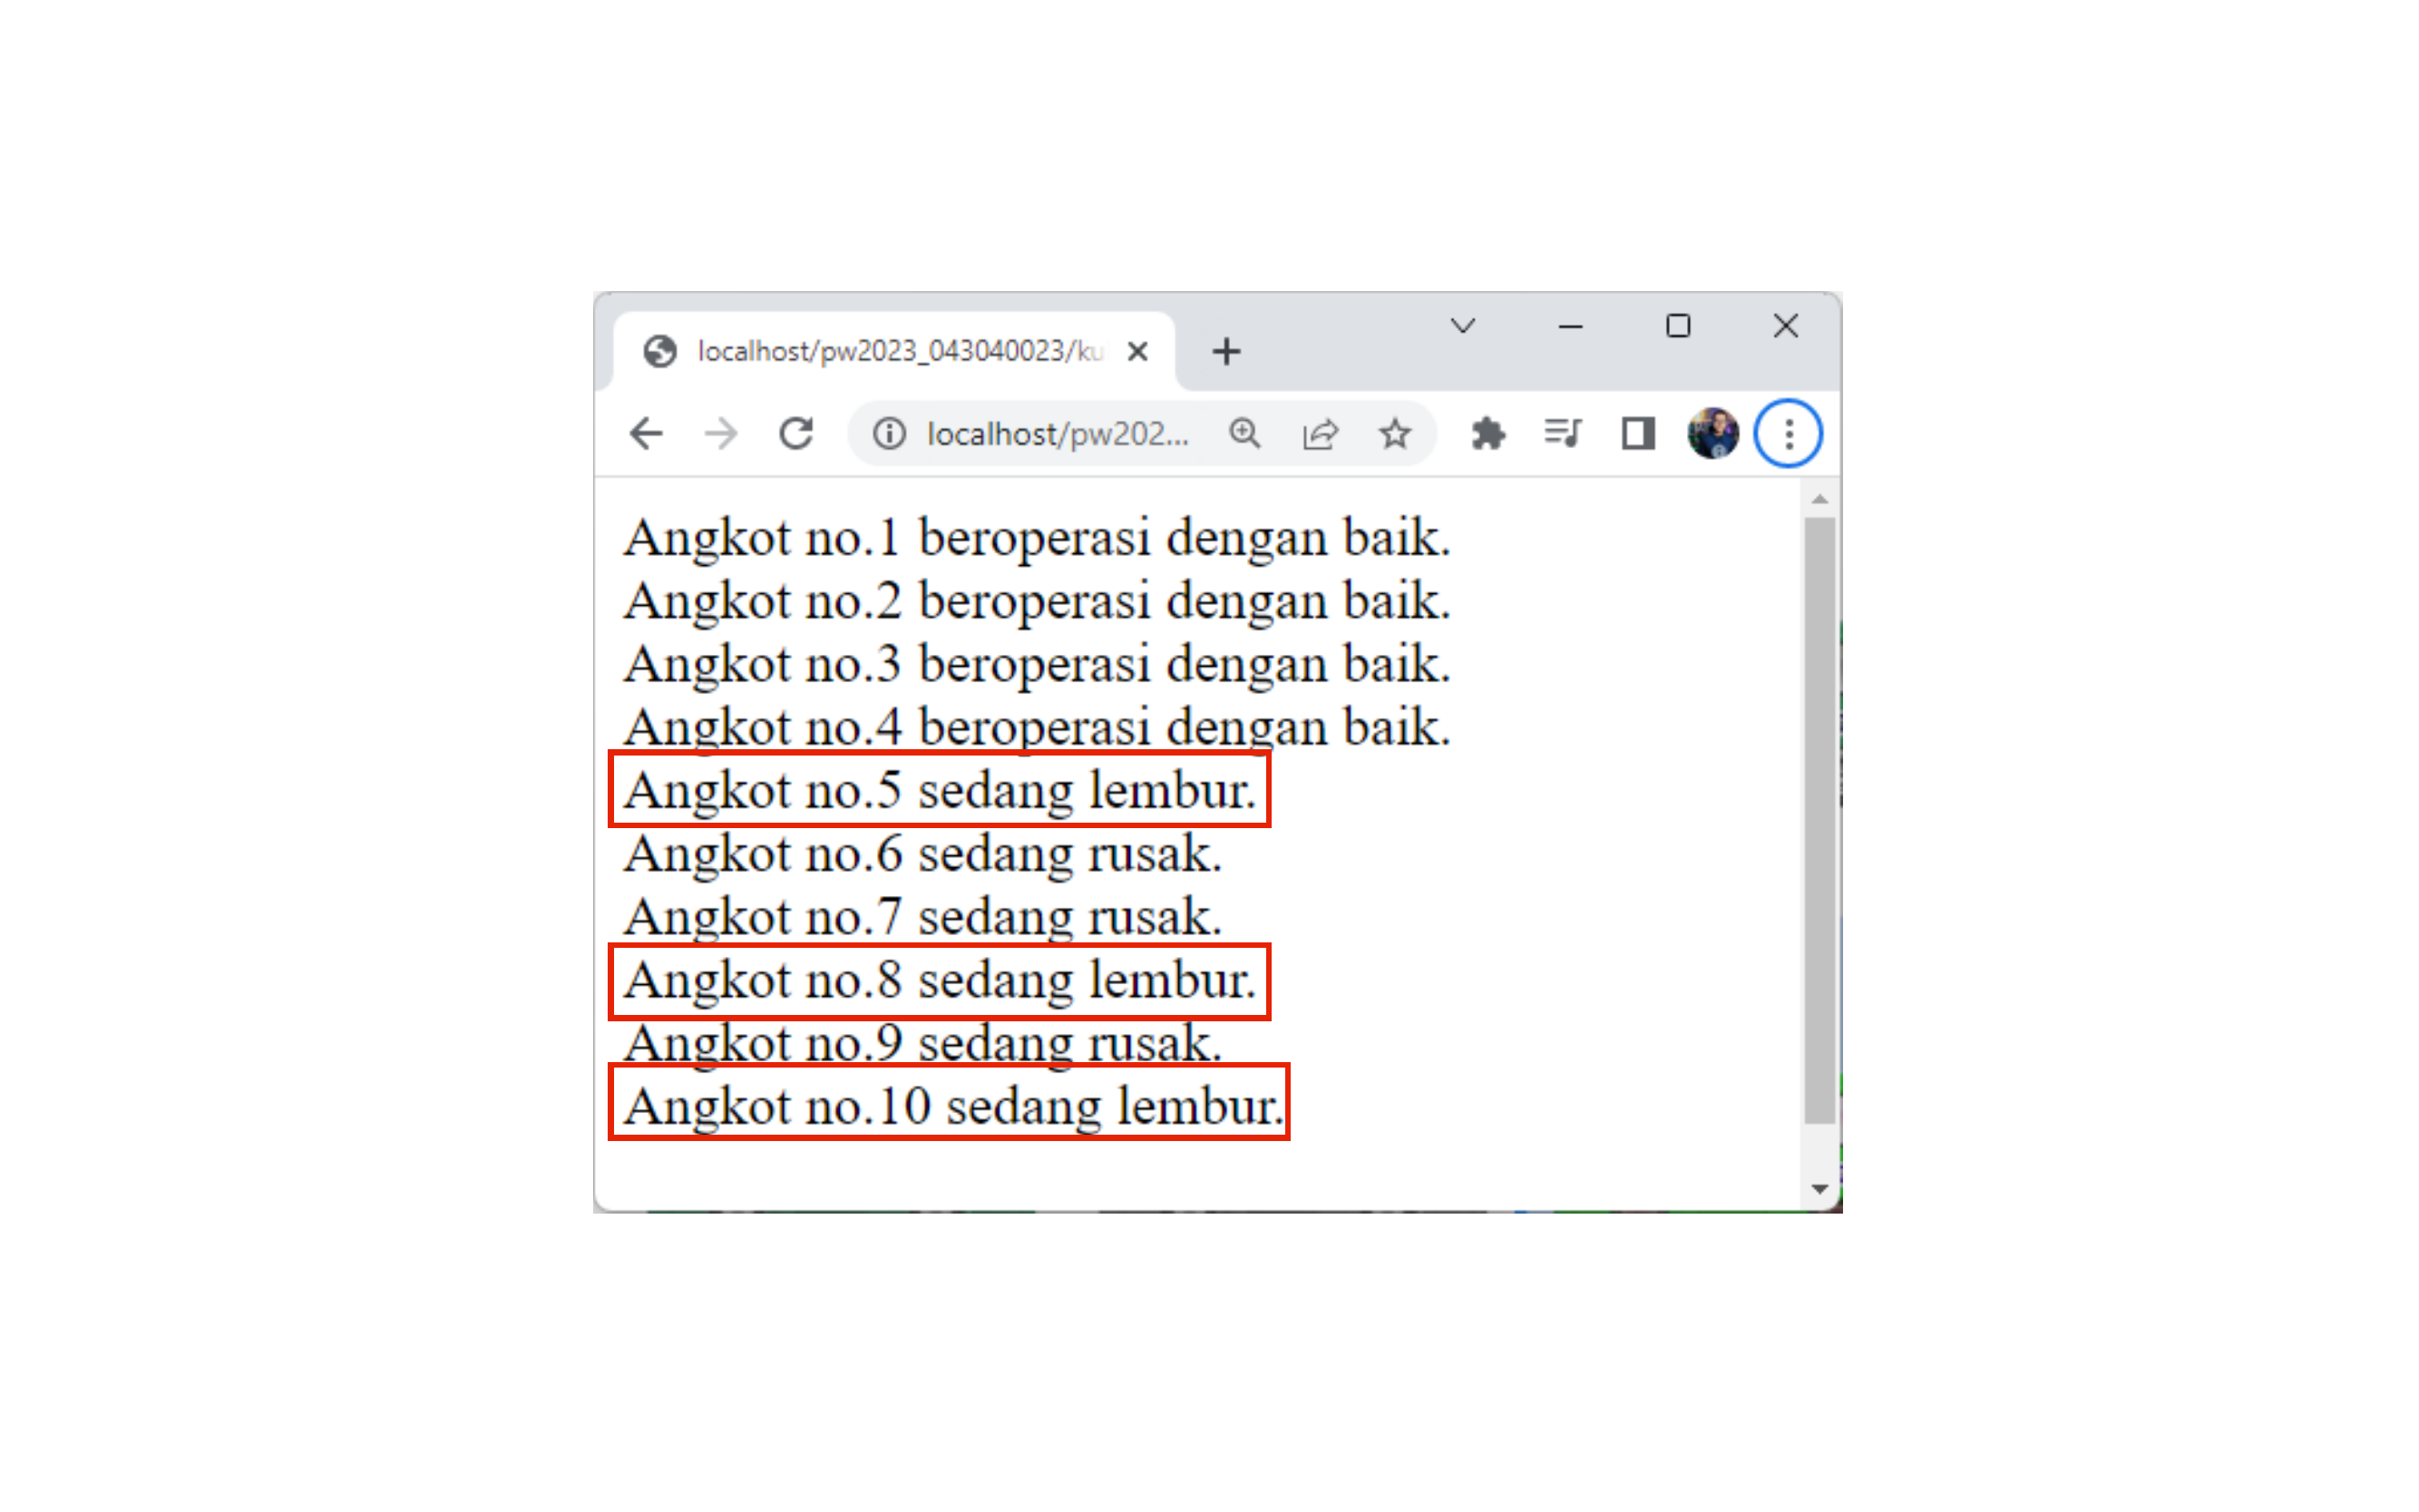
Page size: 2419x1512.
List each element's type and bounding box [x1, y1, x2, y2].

picture [593, 291, 1843, 1214]
